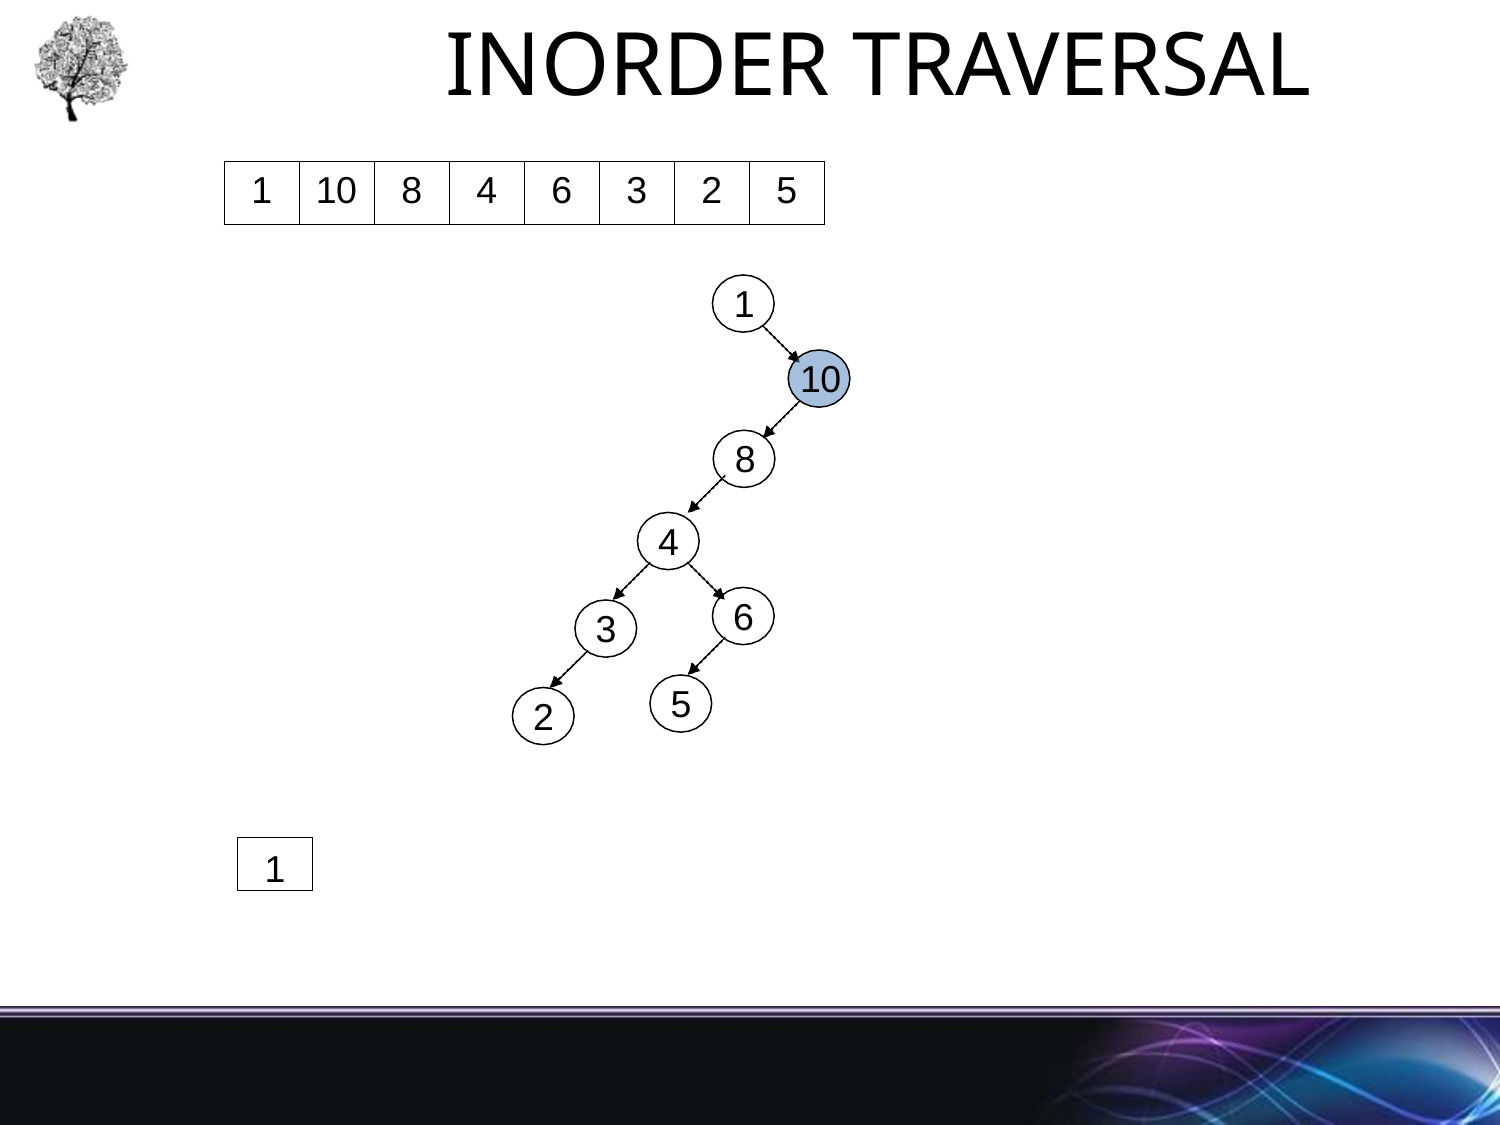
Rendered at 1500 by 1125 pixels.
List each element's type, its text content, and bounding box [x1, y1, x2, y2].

text_box 1 [237, 837, 313, 891]
text_box [649, 674, 712, 733]
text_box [639, 276, 849, 568]
table_header 3 [600, 218, 674, 224]
table_header 5 [750, 218, 824, 224]
text_box [13, 3, 145, 135]
table_header 8 [375, 218, 449, 224]
text_box 5 [668, 678, 694, 726]
table_header 1 [225, 218, 299, 224]
title Inorder Traversal [43, 5, 1319, 218]
table_header 4 [450, 218, 524, 224]
table_header 2 [675, 218, 749, 224]
text_box [687, 646, 726, 675]
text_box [514, 650, 586, 744]
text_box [688, 564, 774, 644]
table_header 10 [300, 218, 374, 224]
text_box [0, 1006, 1500, 1125]
table_header 6 [525, 218, 599, 224]
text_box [577, 564, 650, 656]
